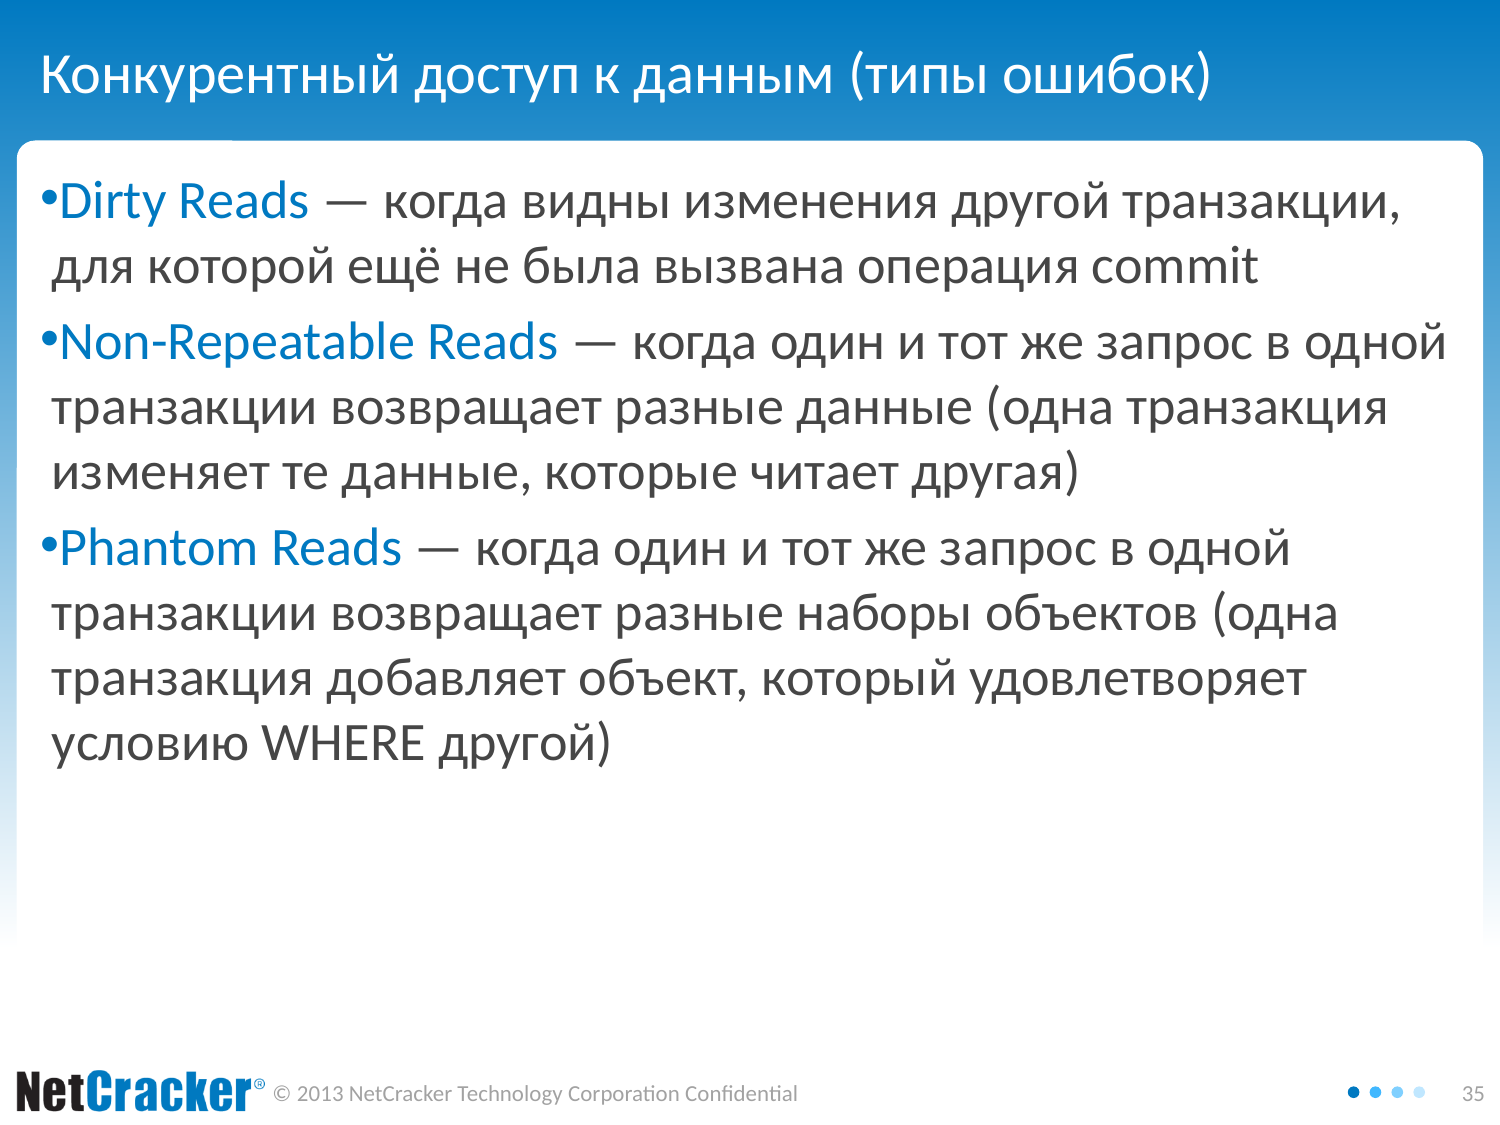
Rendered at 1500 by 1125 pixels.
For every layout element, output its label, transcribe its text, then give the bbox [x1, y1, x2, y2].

picture [5, 1062, 272, 1122]
title Конкурентный доступ к данным (типы ошибок) [16, 0, 1483, 141]
list Dirty Reads — когда видны изменения другой транзакции, для которой ещё не была вызвана операция commit Non-Repeatable Reads — когда один и тот же запрос в одной транзакции возвращает разные данные (одна транзакция изменяет те данные, которые читает другая)‏ Phantom Reads — когда один и тот же запрос в одной транзакции возвращает разные наборы объектов (одна транзакция добавляет объект, который удовлетворяет условию WHERE другой)‏ [16, 140, 1482, 1043]
